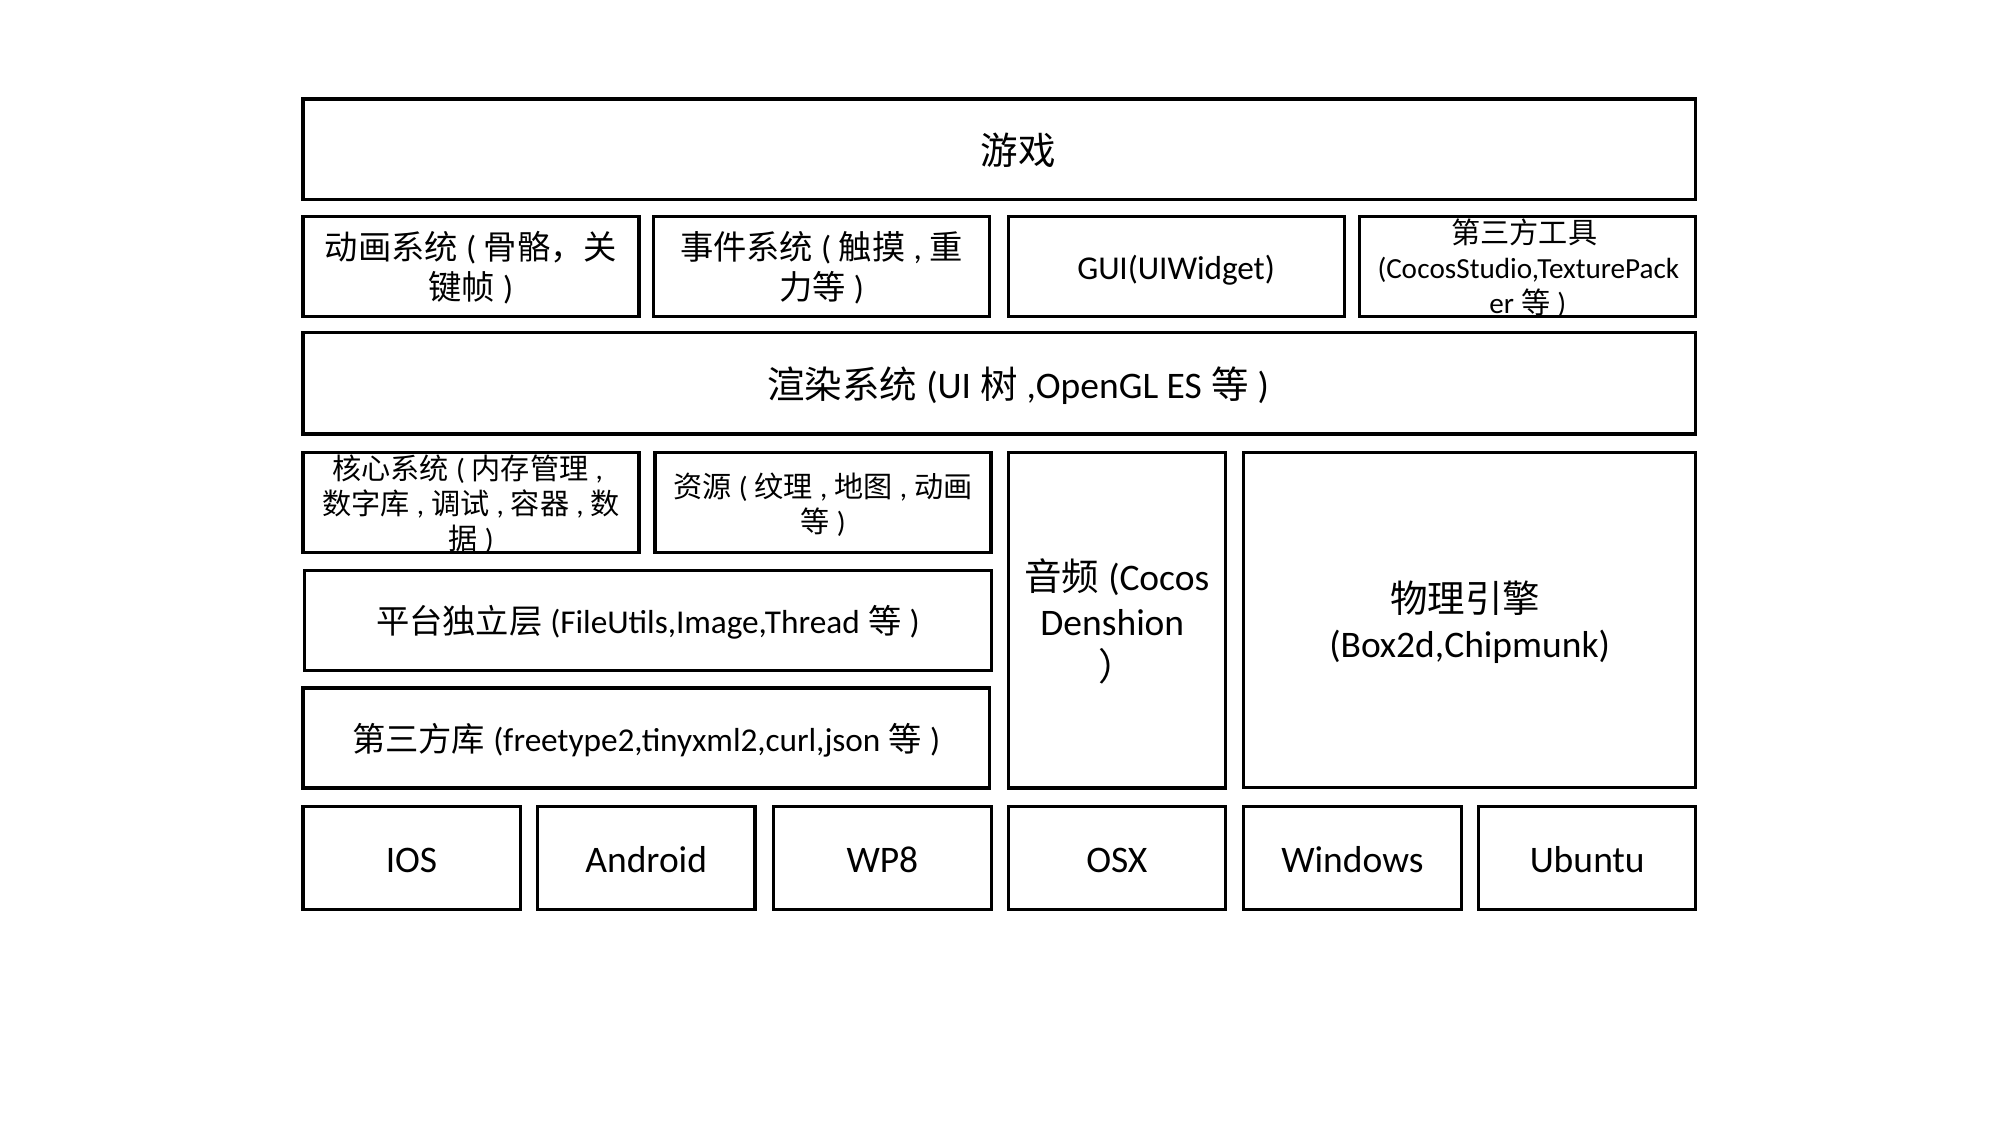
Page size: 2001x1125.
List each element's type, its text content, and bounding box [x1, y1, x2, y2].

text_box Android [537, 805, 756, 910]
text_box 音频(Cocos Denshion） [1007, 452, 1226, 789]
text_box 在游戏 [302, 98, 1697, 200]
text_box IOS [302, 805, 521, 910]
text_box 物理引擎(Box2d,Chipmunk) [1243, 452, 1697, 789]
text_box 第三方库(freetype2,tinyxml2,curl,json等) [302, 687, 991, 789]
text_box GUI(UIWidget) [1007, 215, 1345, 318]
text_box 第三方工具(CocosStudio,TexturePacker等) [1359, 215, 1697, 318]
text_box 核心系统(内存管理,数字库,调试,容器,数据) [302, 452, 640, 554]
text_box Ubuntu [1478, 805, 1697, 910]
text_box 在渲染系统(UI树,OpenGL ES等) [302, 331, 1697, 435]
text_box WP8 [773, 805, 992, 910]
text_box 事件系统(触摸,重力等) [652, 215, 991, 318]
text_box OSX [1007, 805, 1227, 910]
text_box 动画系统(骨骼，关键帧) [302, 215, 640, 318]
text_box Windows [1243, 805, 1462, 910]
text_box 资源(纹理,地图,动画等) [654, 452, 992, 554]
text_box 平台独立层(FileUtils,Image,Thread等) [304, 569, 992, 671]
